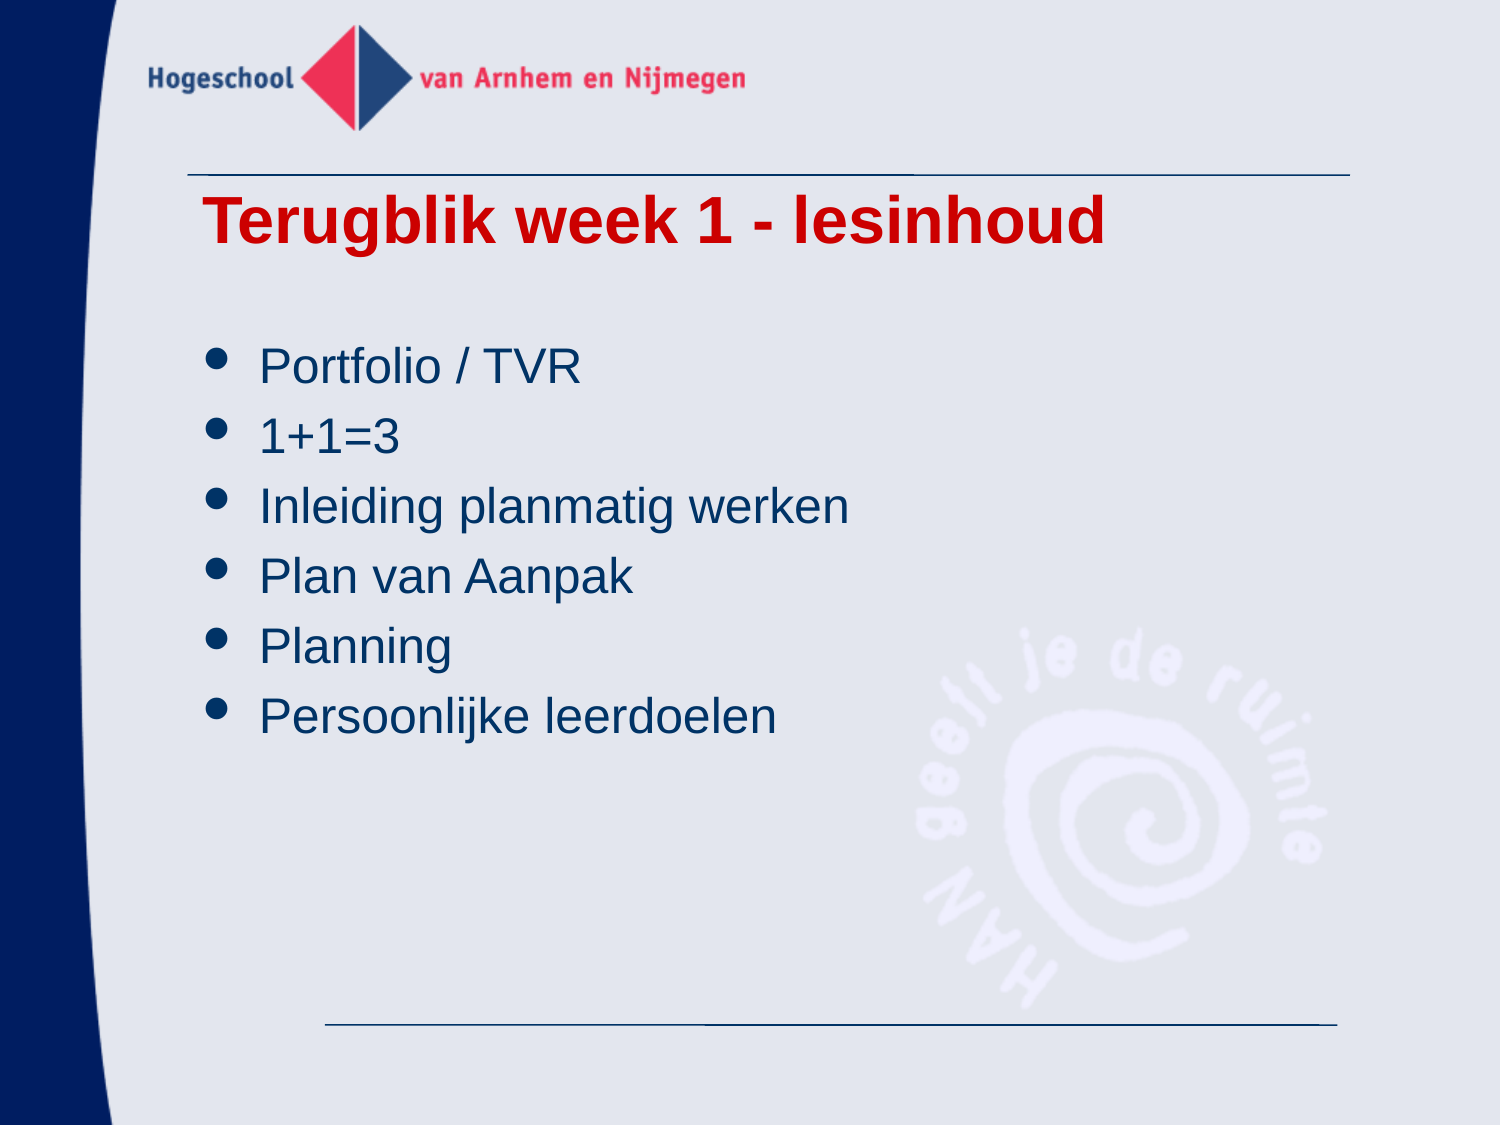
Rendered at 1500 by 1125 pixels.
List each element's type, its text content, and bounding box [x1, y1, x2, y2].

text_box Terugblik week 1 - lesinhoud [187, 152, 1413, 265]
picture [0, 0, 1500, 1125]
list Portfolio / TVR 1+1=3 Inleiding planmatig werken Plan van Aanpak Planning Persoonlijke leerdoelen [187, 326, 1413, 985]
